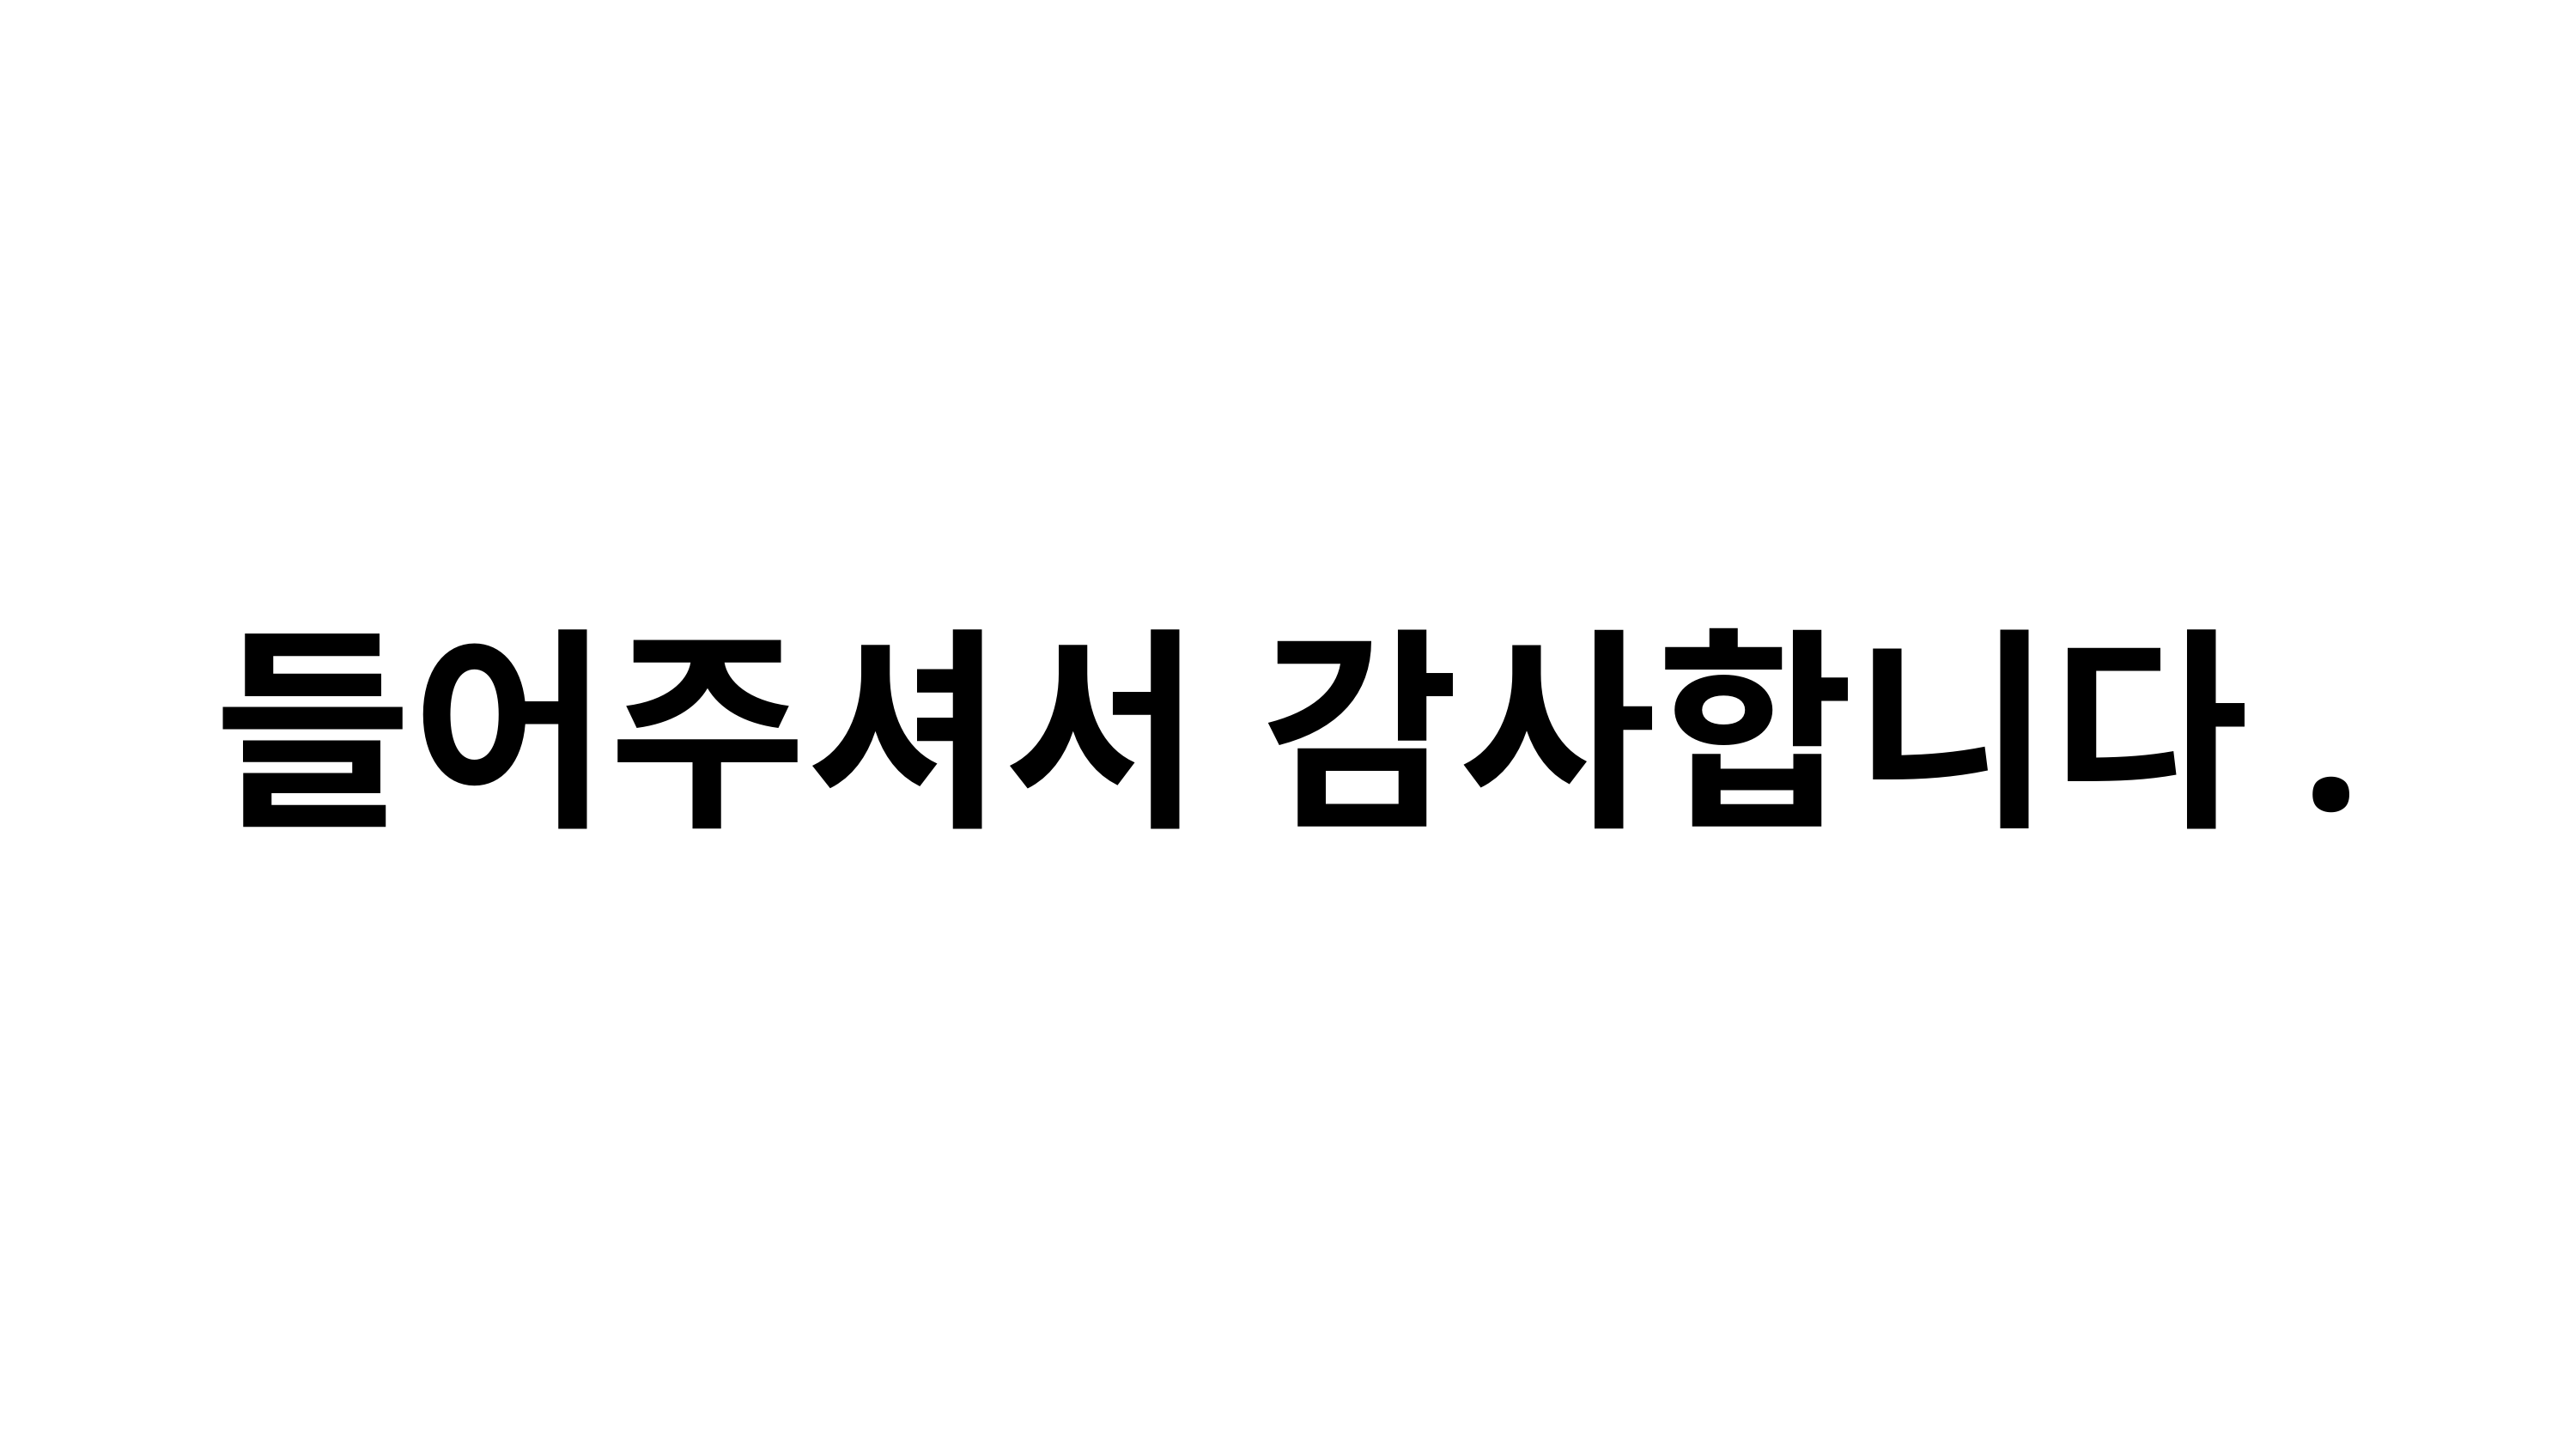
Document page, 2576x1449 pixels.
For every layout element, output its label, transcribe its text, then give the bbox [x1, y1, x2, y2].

title 들어주셔서 감사합니다. [161, 480, 2415, 969]
